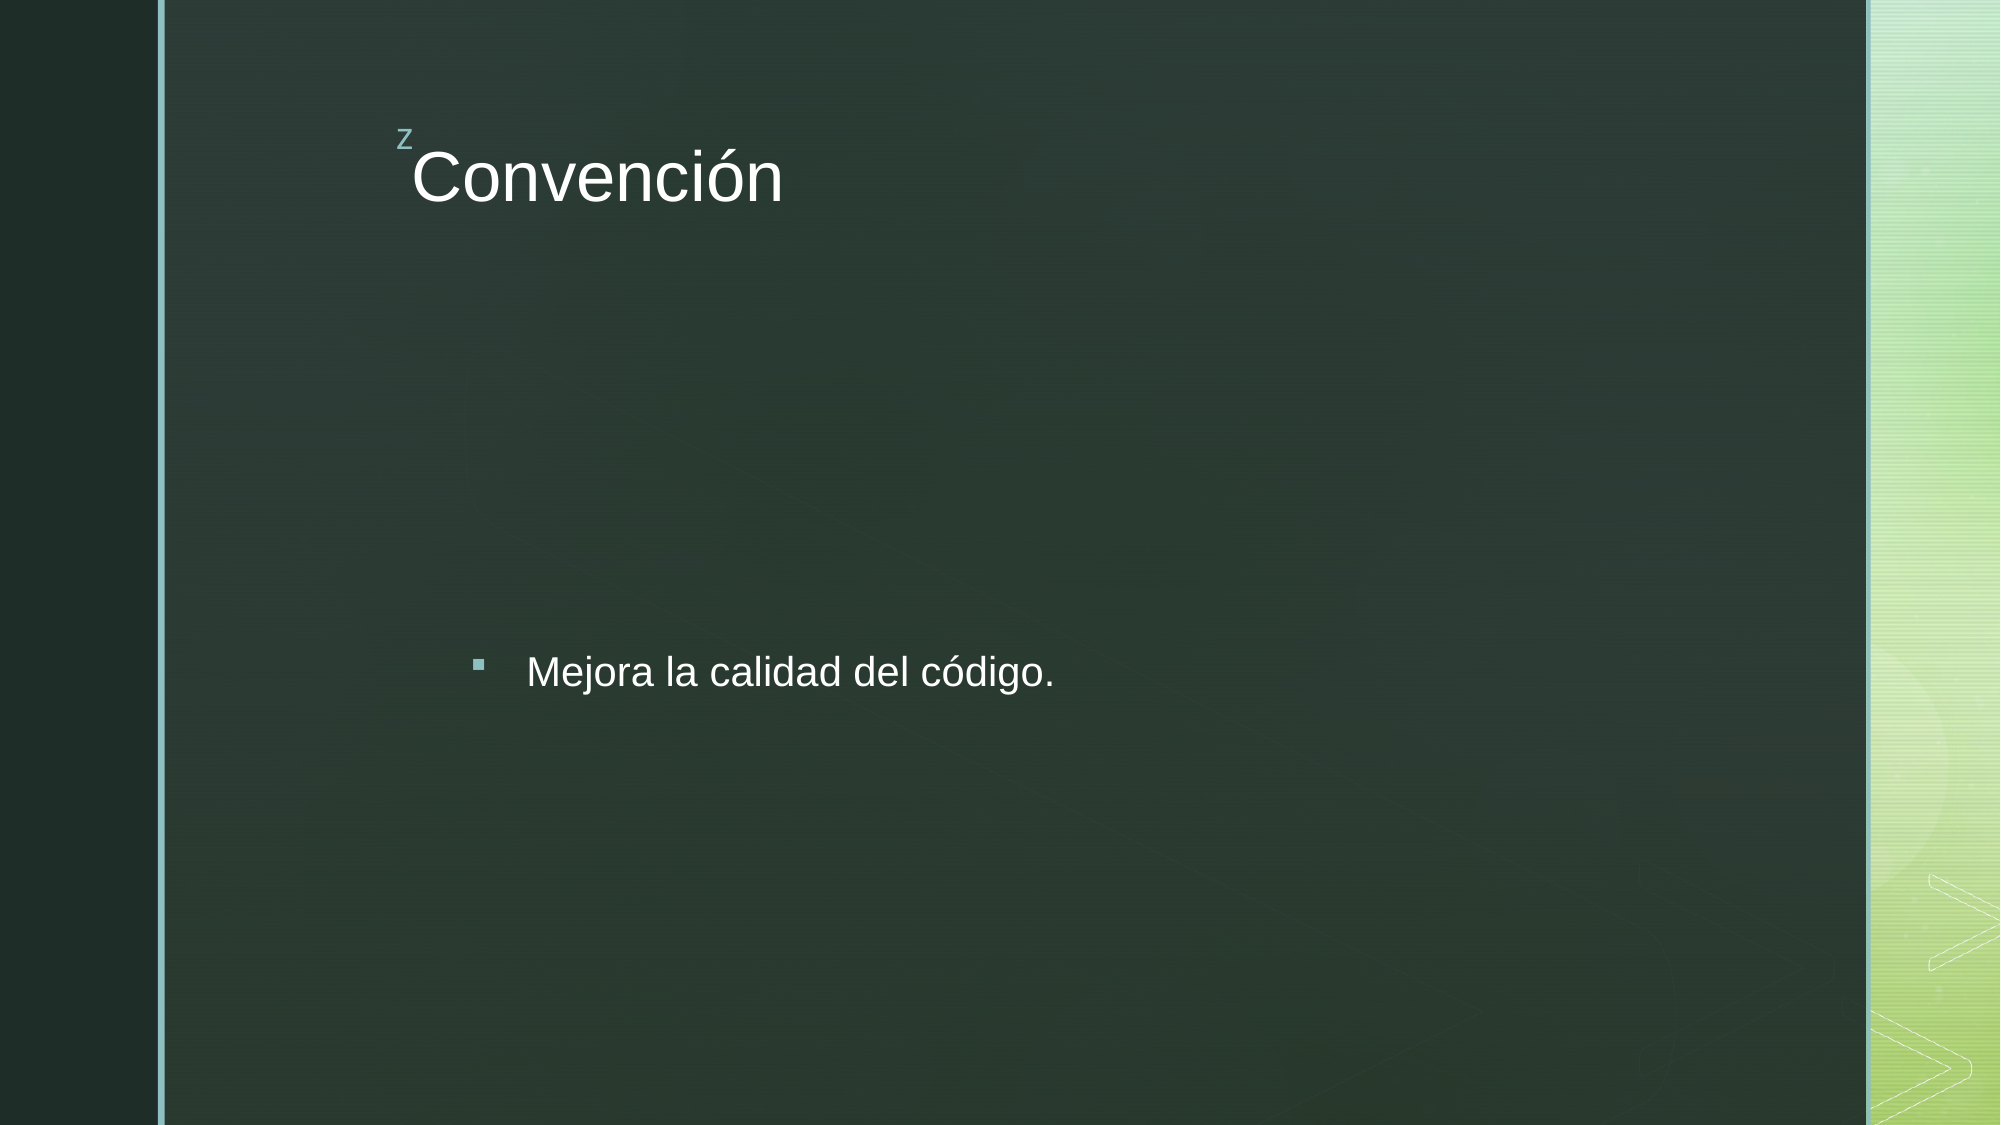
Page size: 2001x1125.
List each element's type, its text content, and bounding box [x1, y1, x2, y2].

list Mejora la calidad del código. [454, 336, 1734, 993]
title Convención [0, 132, 800, 310]
picture [1871, 0, 2001, 1125]
